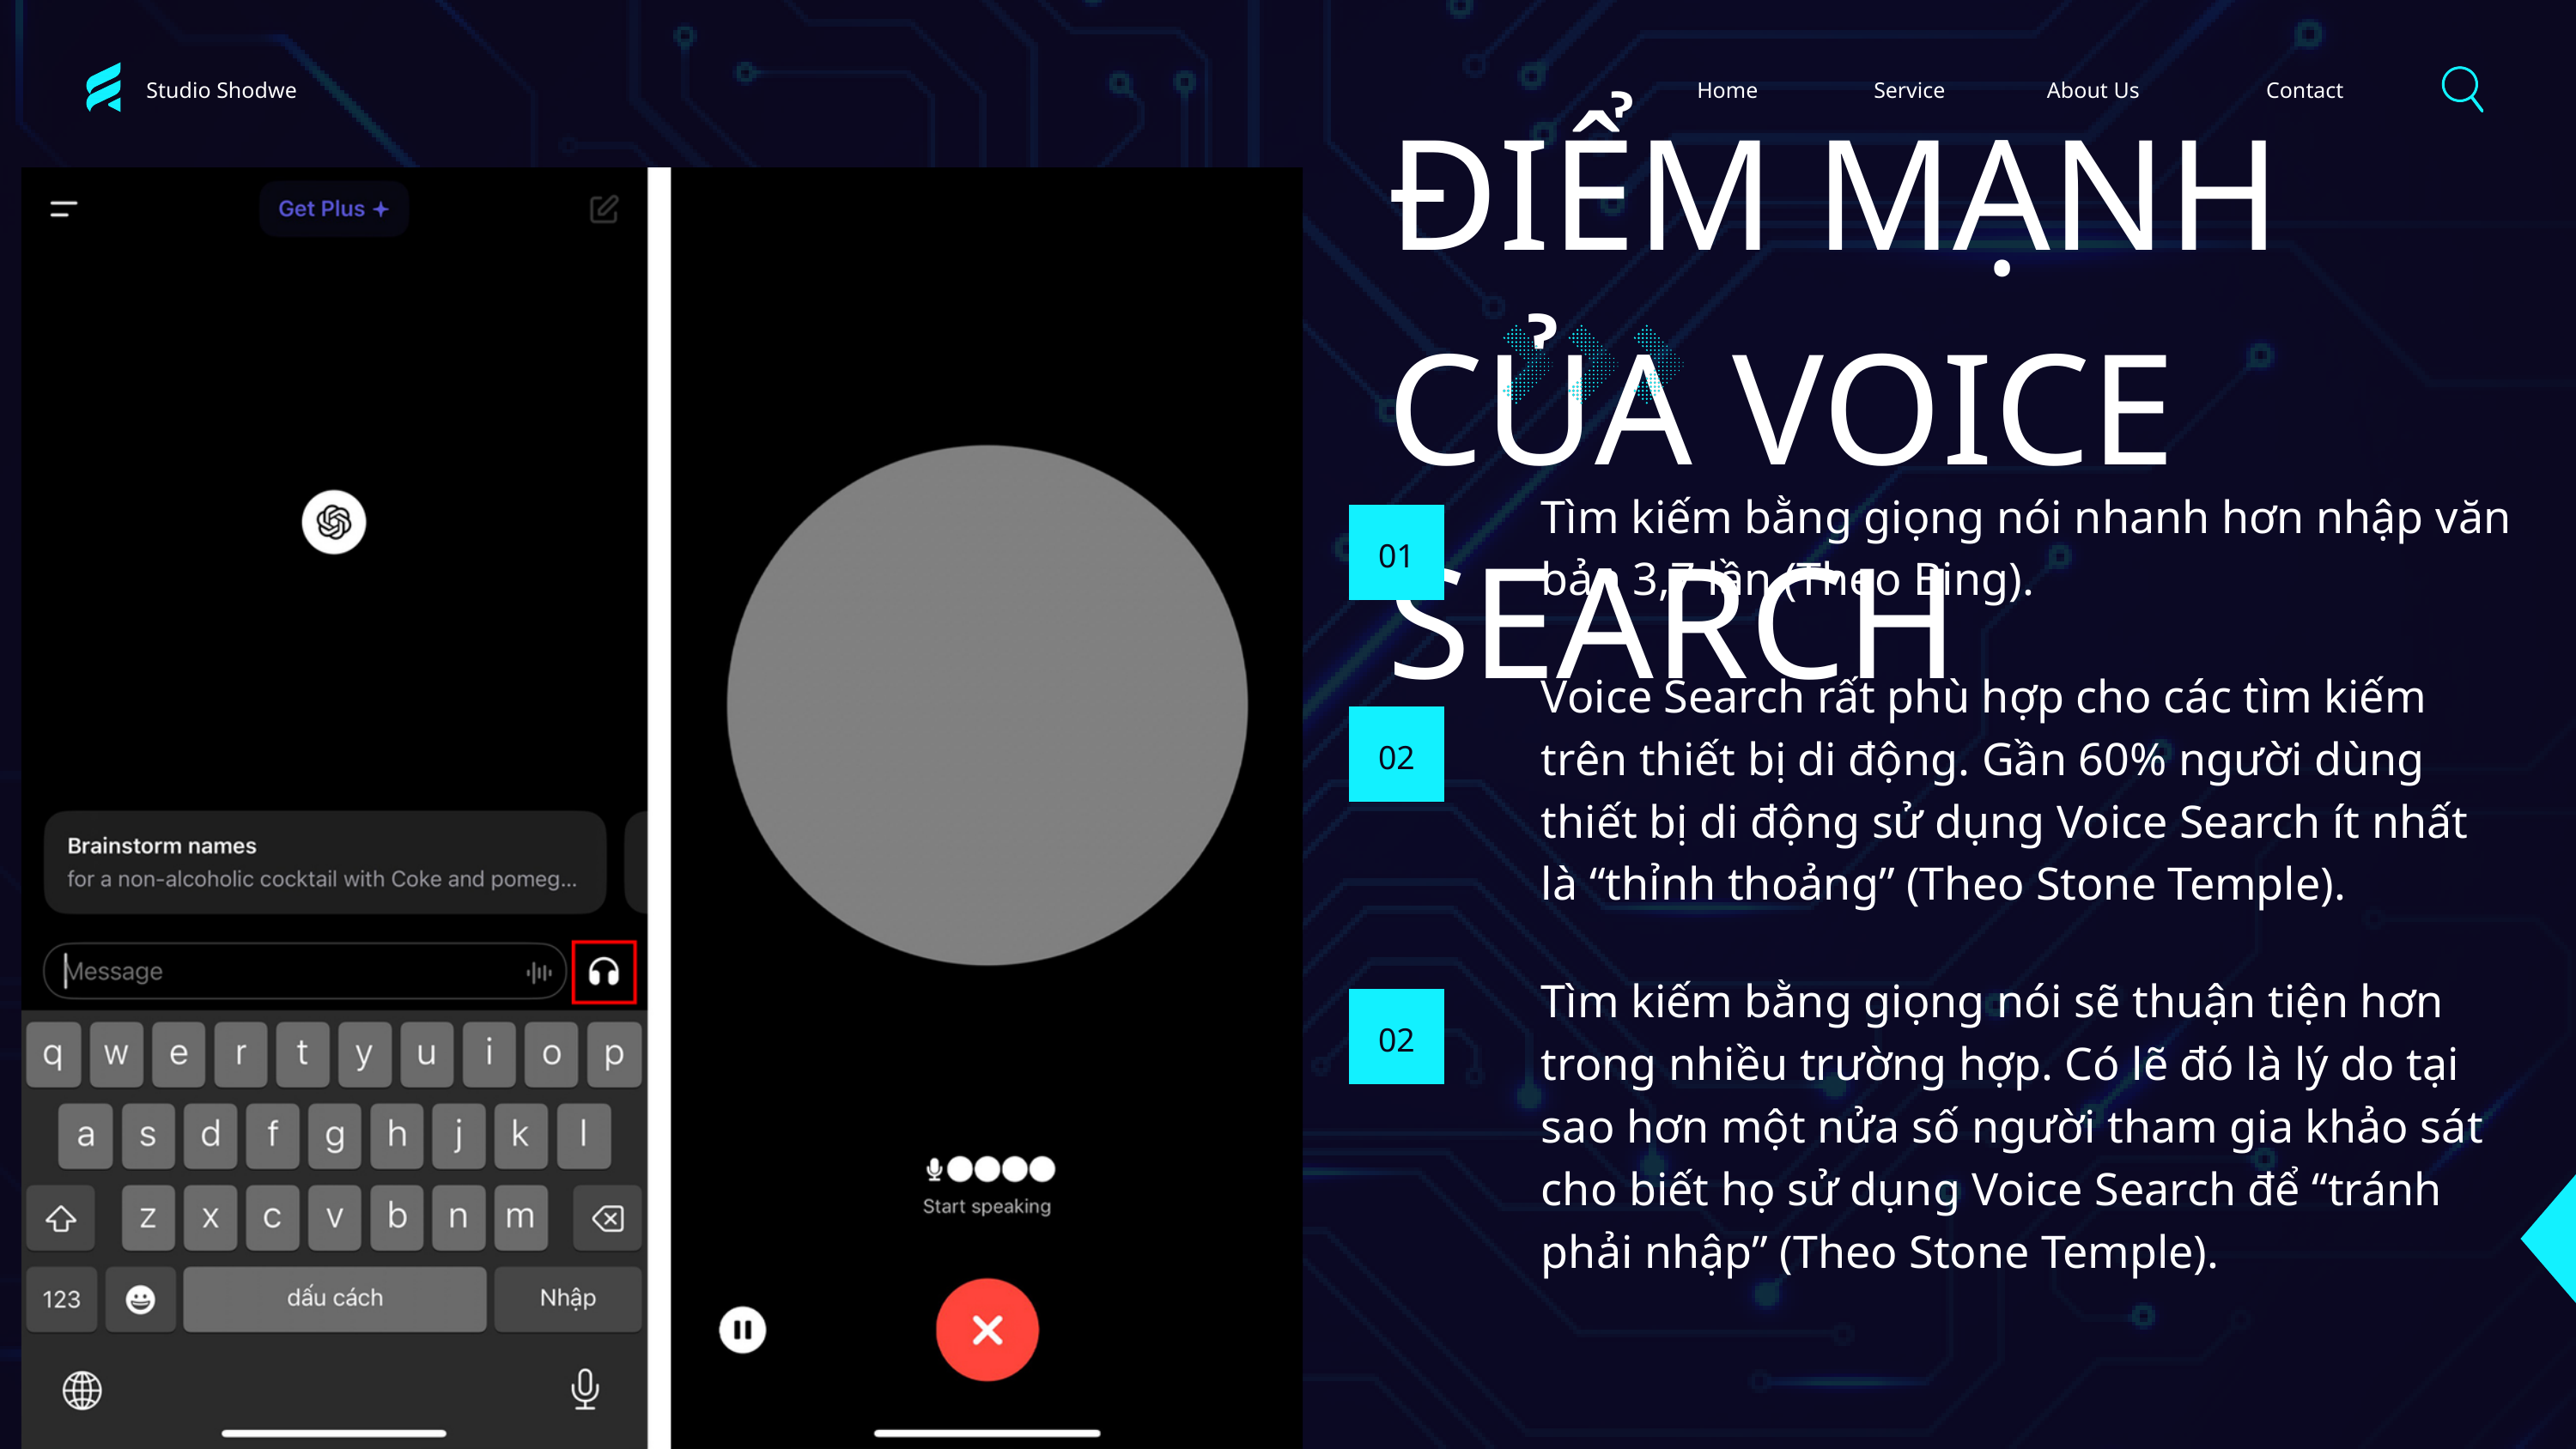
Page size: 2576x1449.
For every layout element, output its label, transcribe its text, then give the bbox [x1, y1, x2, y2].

text_box Service [1874, 72, 1978, 103]
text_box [1348, 706, 1445, 802]
text_box Contact [2266, 72, 2404, 103]
text_box [2439, 64, 2484, 112]
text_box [1348, 988, 1445, 1085]
text_box [21, 167, 1303, 1449]
text_box Voice Search rất phù hợp cho các tìm kiếm trên thiết bị di động. Gần 60% người dùng thiết bị di động sử dụng Voice Search ít nhất là “thỉnh thoảng” (Theo Stone Temple). [1540, 658, 2494, 910]
text_box Home [1697, 72, 1811, 103]
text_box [1348, 504, 1445, 601]
text_box ĐIỂM MẠNH CỦA VOICE SEARCH [1387, 66, 2404, 710]
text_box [911, 912, 1289, 1449]
text_box [1568, 324, 1619, 404]
text_box [1633, 324, 1684, 404]
text_box [1503, 324, 1553, 404]
text_box [84, 62, 121, 112]
text_box About Us [2047, 72, 2196, 103]
text_box Studio Shodwe [146, 72, 328, 103]
text_box [0, 0, 2576, 1449]
text_box Tìm kiếm bằng giọng nói nhanh hơn nhập văn bản 3,7 lần (Theo Bing). [1540, 479, 2521, 605]
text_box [2483, 1210, 2576, 1267]
text_box Tìm kiếm bằng giọng nói sẽ thuận tiện hơn trong nhiều trường hợp. Có lẽ đó là lý do tại sao hơn một nửa số người tham gia khảo sát cho biết họ sử dụng Voice Search để “tránh phải nhập” (Theo Stone Temple). [1540, 963, 2521, 1277]
